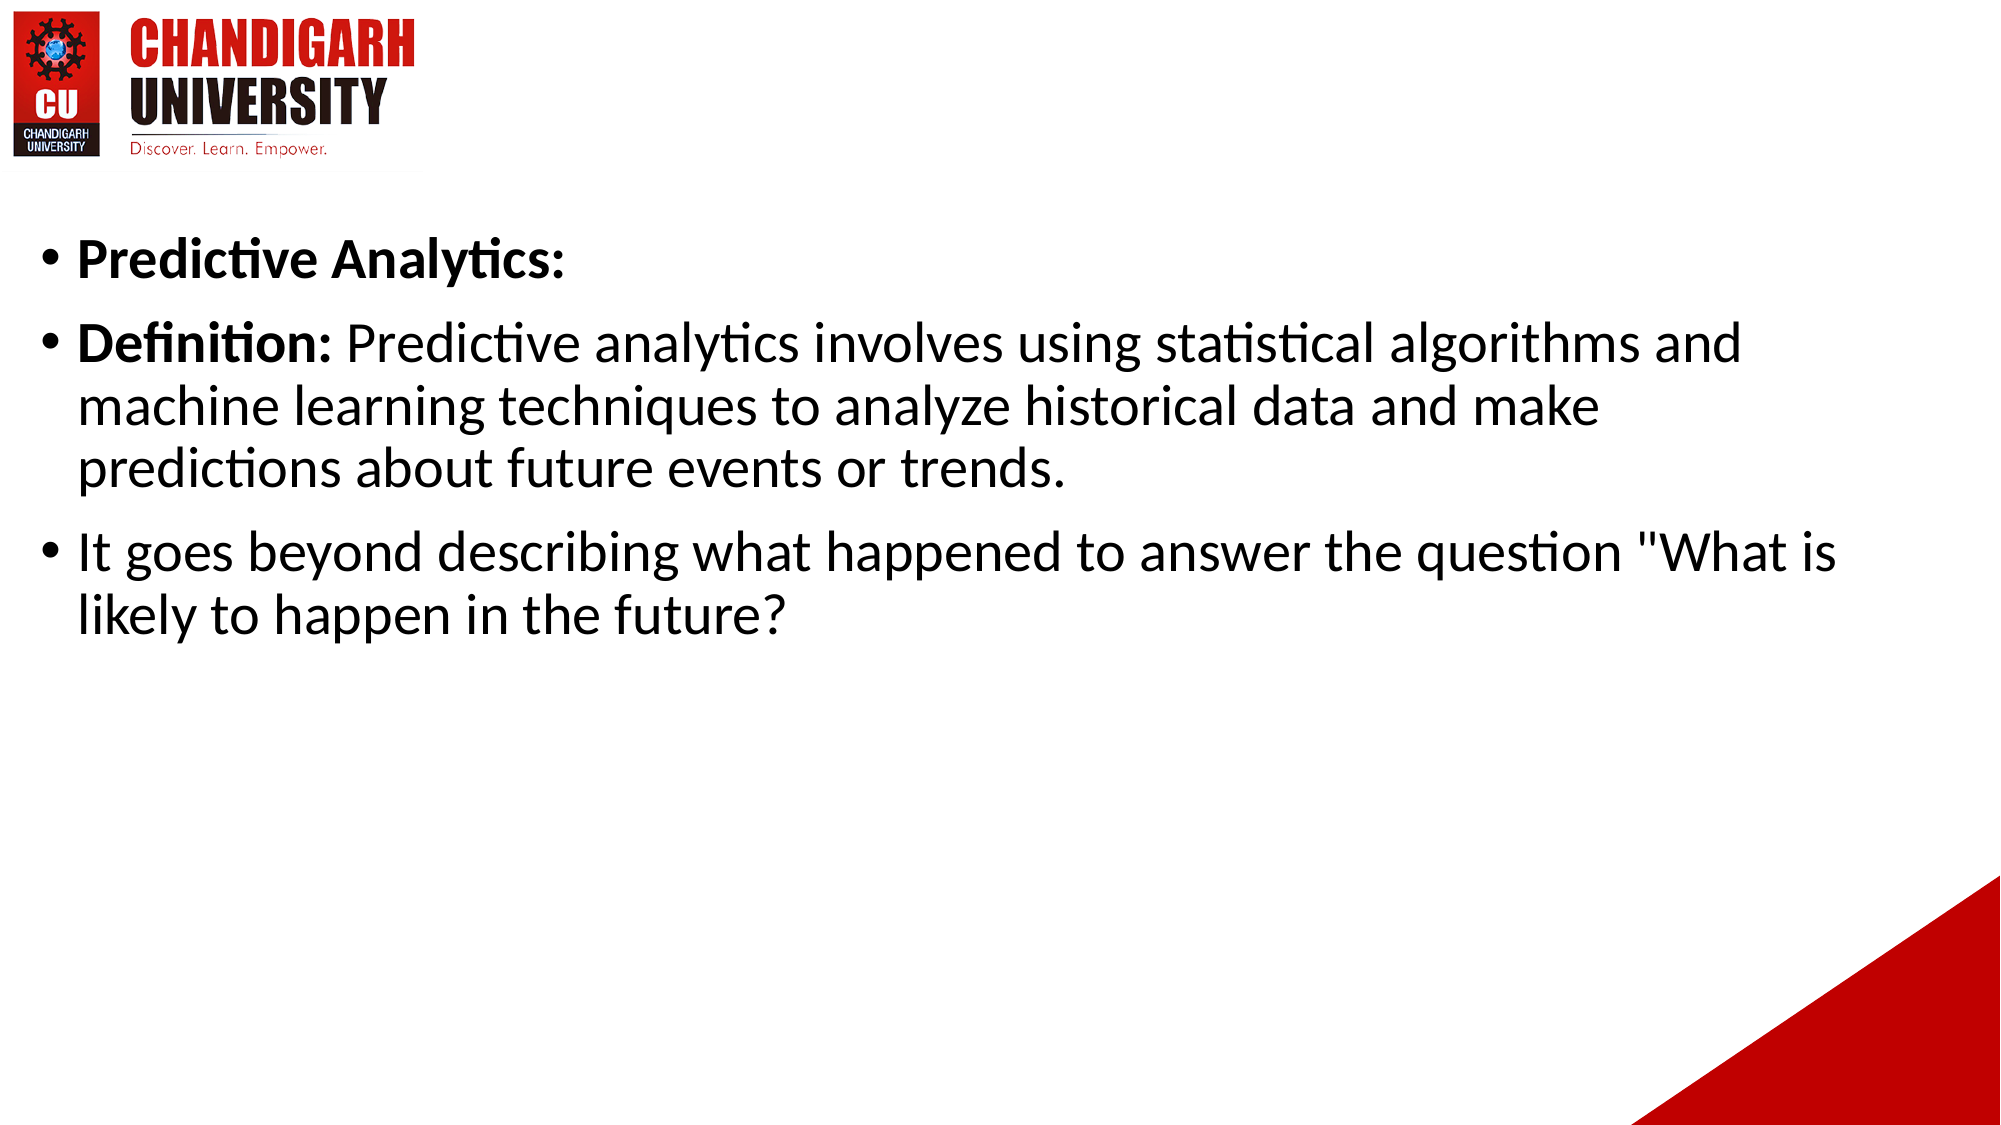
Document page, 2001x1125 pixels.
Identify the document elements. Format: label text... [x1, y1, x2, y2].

list Predictive Analytics: Definition: Predictive analytics involves using statistical algorithms and machine learning techniques to analyze historical data and make predictions about future events or trends. It goes beyond describing what happened to answer the question "What is likely to happen in the future? [25, 220, 1893, 1086]
picture [1, 3, 423, 172]
text_box [1629, 874, 2000, 1125]
